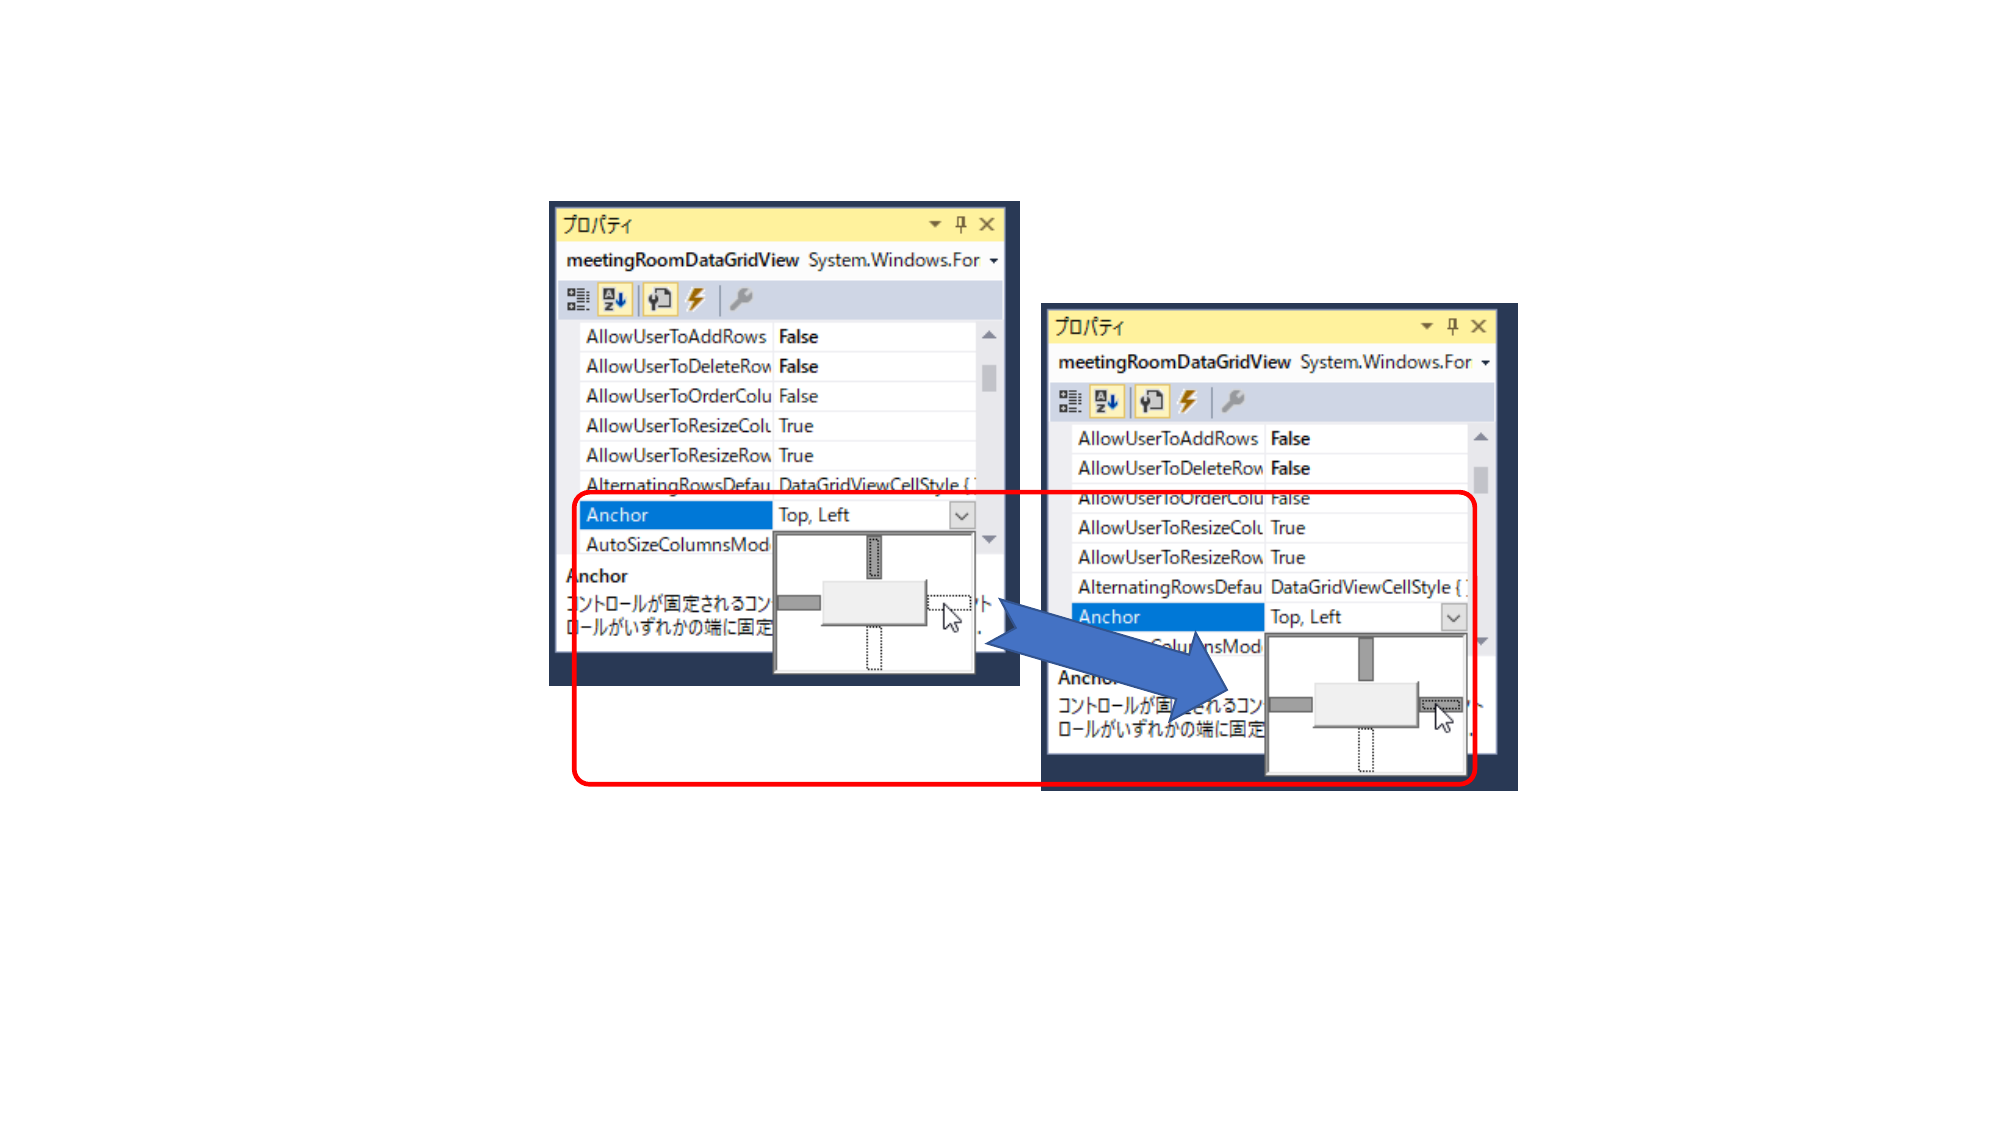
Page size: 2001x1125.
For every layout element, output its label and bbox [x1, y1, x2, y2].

text_box [573, 491, 1041, 786]
picture [1041, 303, 1518, 791]
picture [549, 201, 1020, 686]
